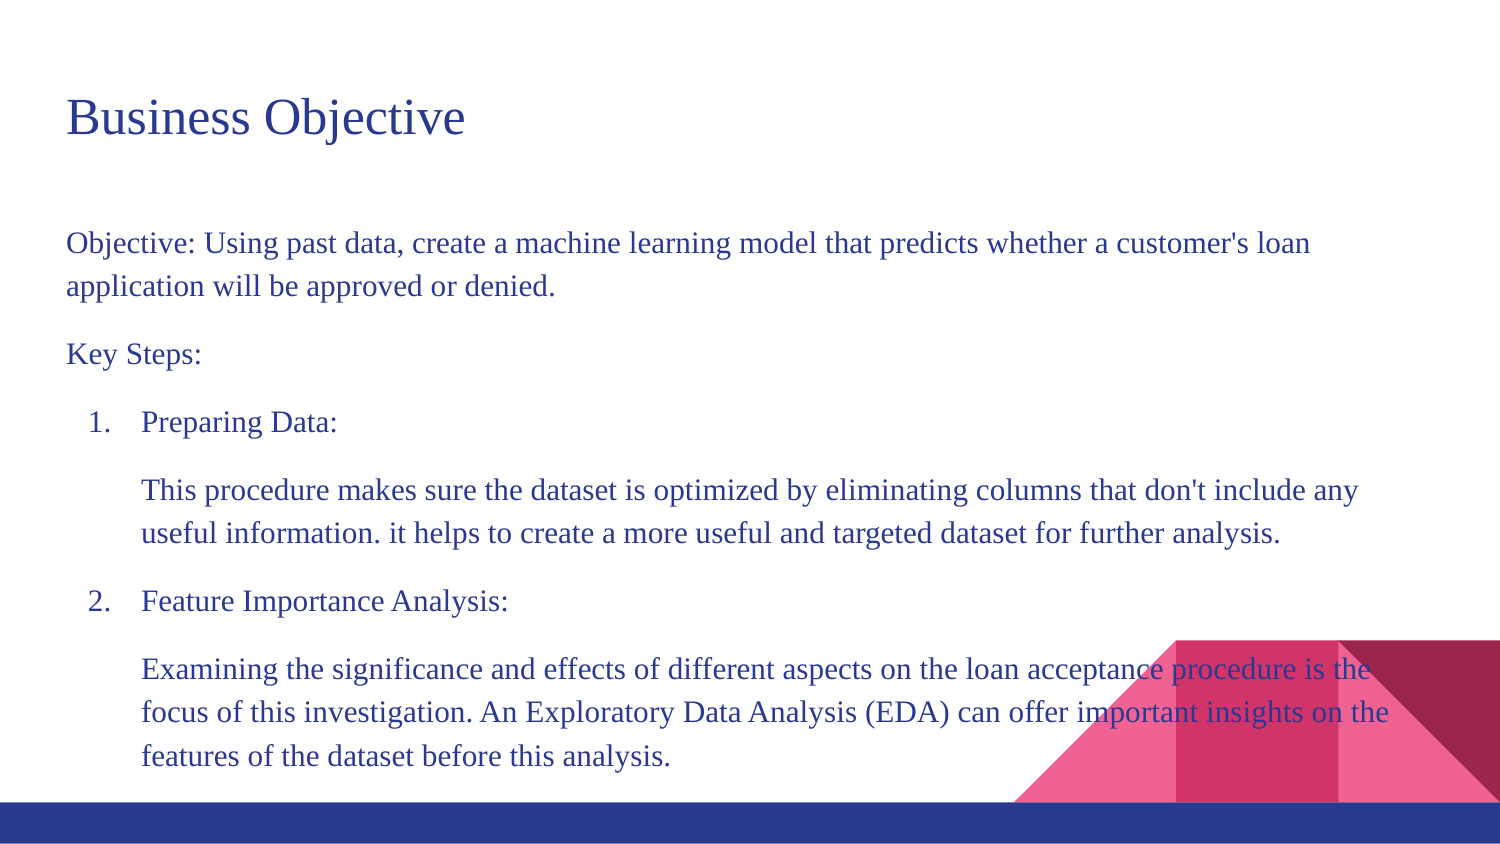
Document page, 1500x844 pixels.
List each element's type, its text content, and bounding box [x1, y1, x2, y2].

list Objective: Using past data, create a machine learning model that predicts whether a customer's loan application will be approved or denied. Key Steps: Preparing Data: This procedure makes sure the dataset is optimized by eliminating columns that don't include any useful information. it helps to create a more useful and targeted dataset for further analysis. Feature Importance Analysis: Examining the significance and effects of different aspects on the loan acceptance procedure is the focus of this investigation. An Exploratory Data Analysis (EDA) can offer important insights on the features of the dataset before this analysis. [51, 201, 1449, 750]
title Business Objective [51, 67, 1449, 167]
